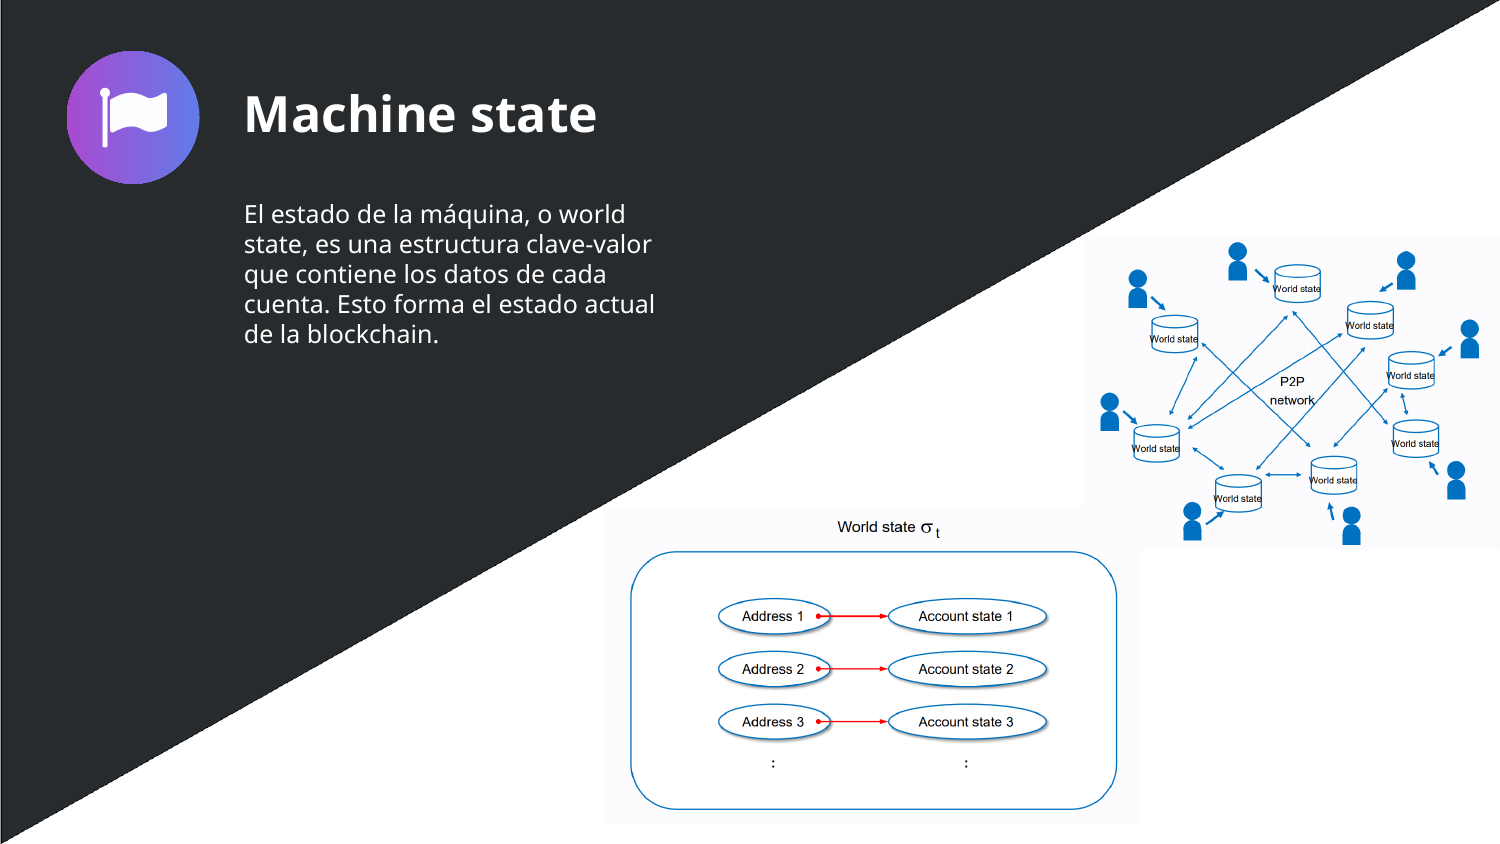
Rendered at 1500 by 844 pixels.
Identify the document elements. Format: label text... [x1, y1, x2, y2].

text_box [66, 51, 200, 184]
text_box Machine state [228, 67, 1211, 158]
picture [0, 0, 1500, 844]
text_box El estado de la máquina, o world state, es una estructura clave-valor que contiene los datos de cada cuenta. Esto forma el estado actual de la blockchain. [228, 183, 685, 424]
